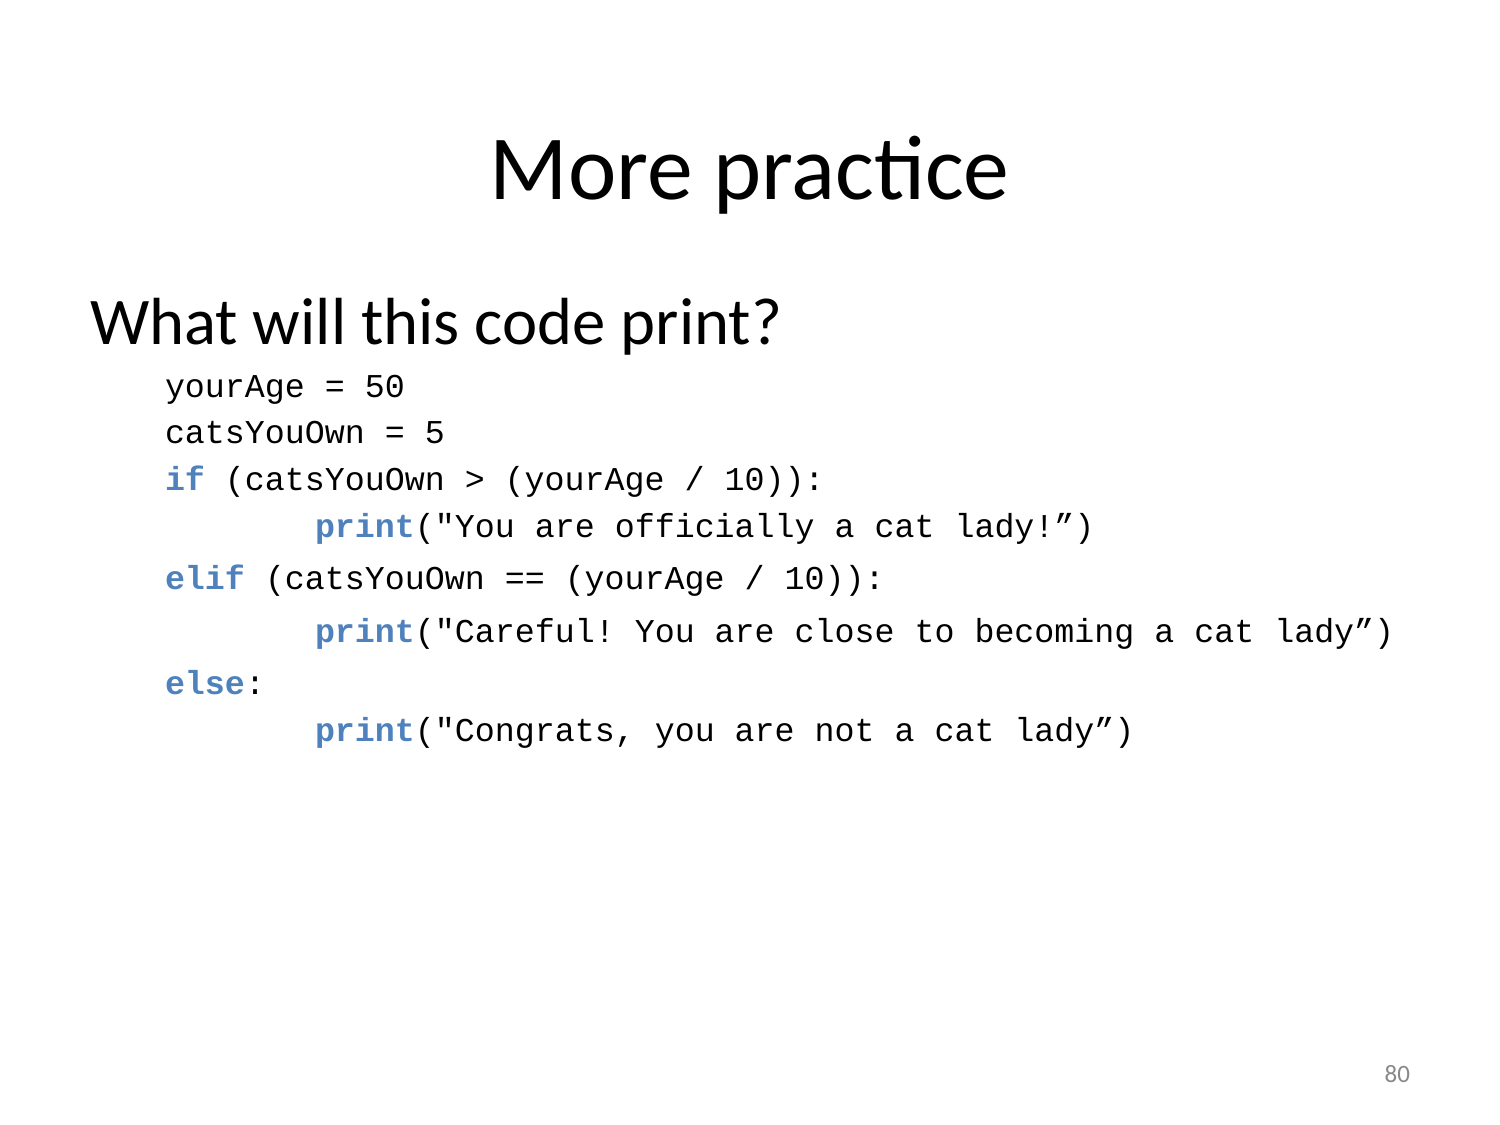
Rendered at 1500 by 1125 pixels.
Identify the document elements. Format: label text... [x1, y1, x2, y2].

list What will this code print? yourAge = 50 catsYouOwn = 5 if (catsYouOwn > (yourAge / 10)): print("You are officially a cat lady!”) elif (catsYouOwn == (yourAge / 10)): print("Careful! You are close to becoming a cat lady”) else: print("Congrats, you are not a cat lady”) [75, 262, 1425, 1005]
slide_number ‹#› [1074, 1042, 1425, 1103]
title More practice [75, 45, 1425, 233]
